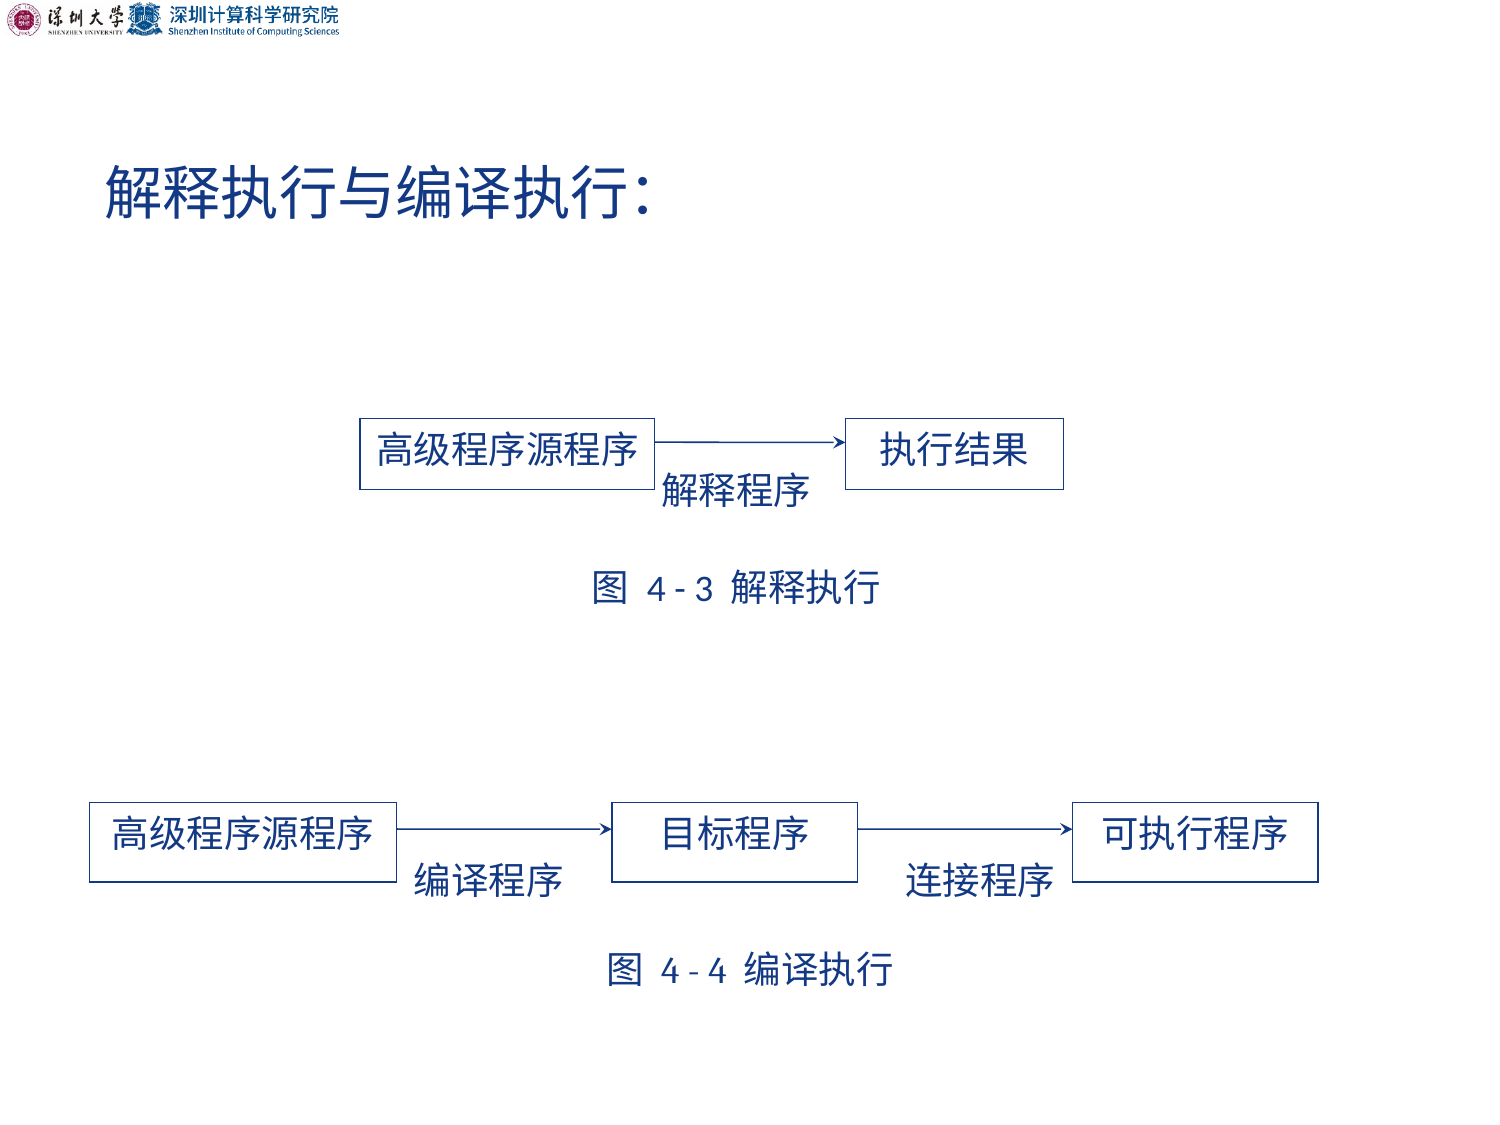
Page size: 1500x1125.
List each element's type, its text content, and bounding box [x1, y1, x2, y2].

text_box 图 4 - 4 编译执行 [590, 944, 909, 999]
picture [125, 1, 340, 37]
text_box 图 4 - 3 解释执行 [577, 557, 896, 617]
text_box 解释执行与编译执行： [89, 149, 691, 234]
picture [5, 1, 124, 36]
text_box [109, 347, 1391, 514]
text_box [28, 748, 1472, 936]
